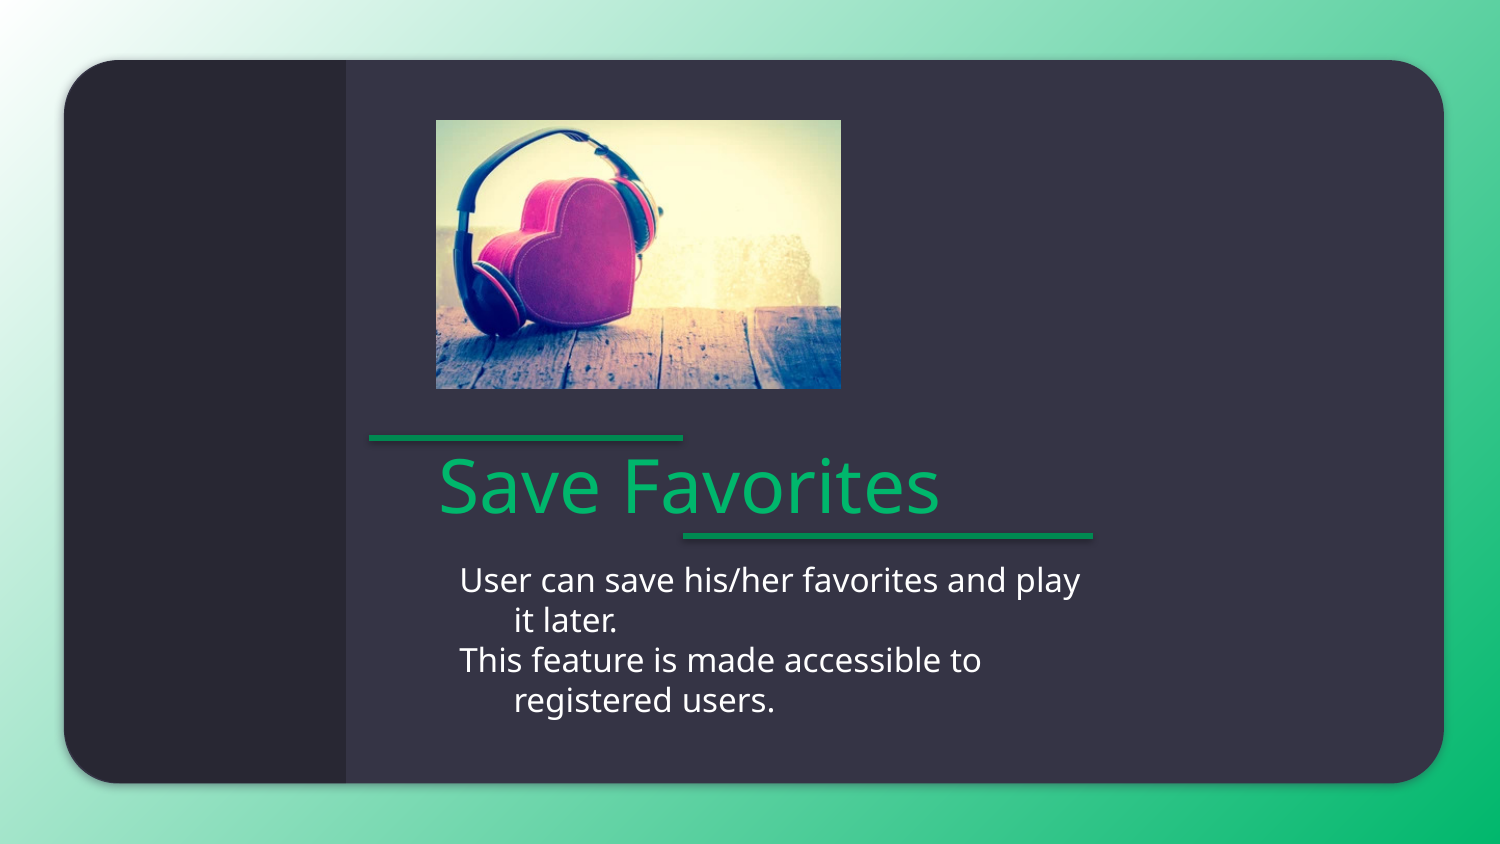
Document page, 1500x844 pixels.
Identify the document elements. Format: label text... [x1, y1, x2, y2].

title Save Favorites [423, 438, 1108, 539]
subtitle User can save his/her favorites and play it later. This feature is made accessible to registered users. [423, 539, 1108, 720]
picture [435, 119, 842, 390]
